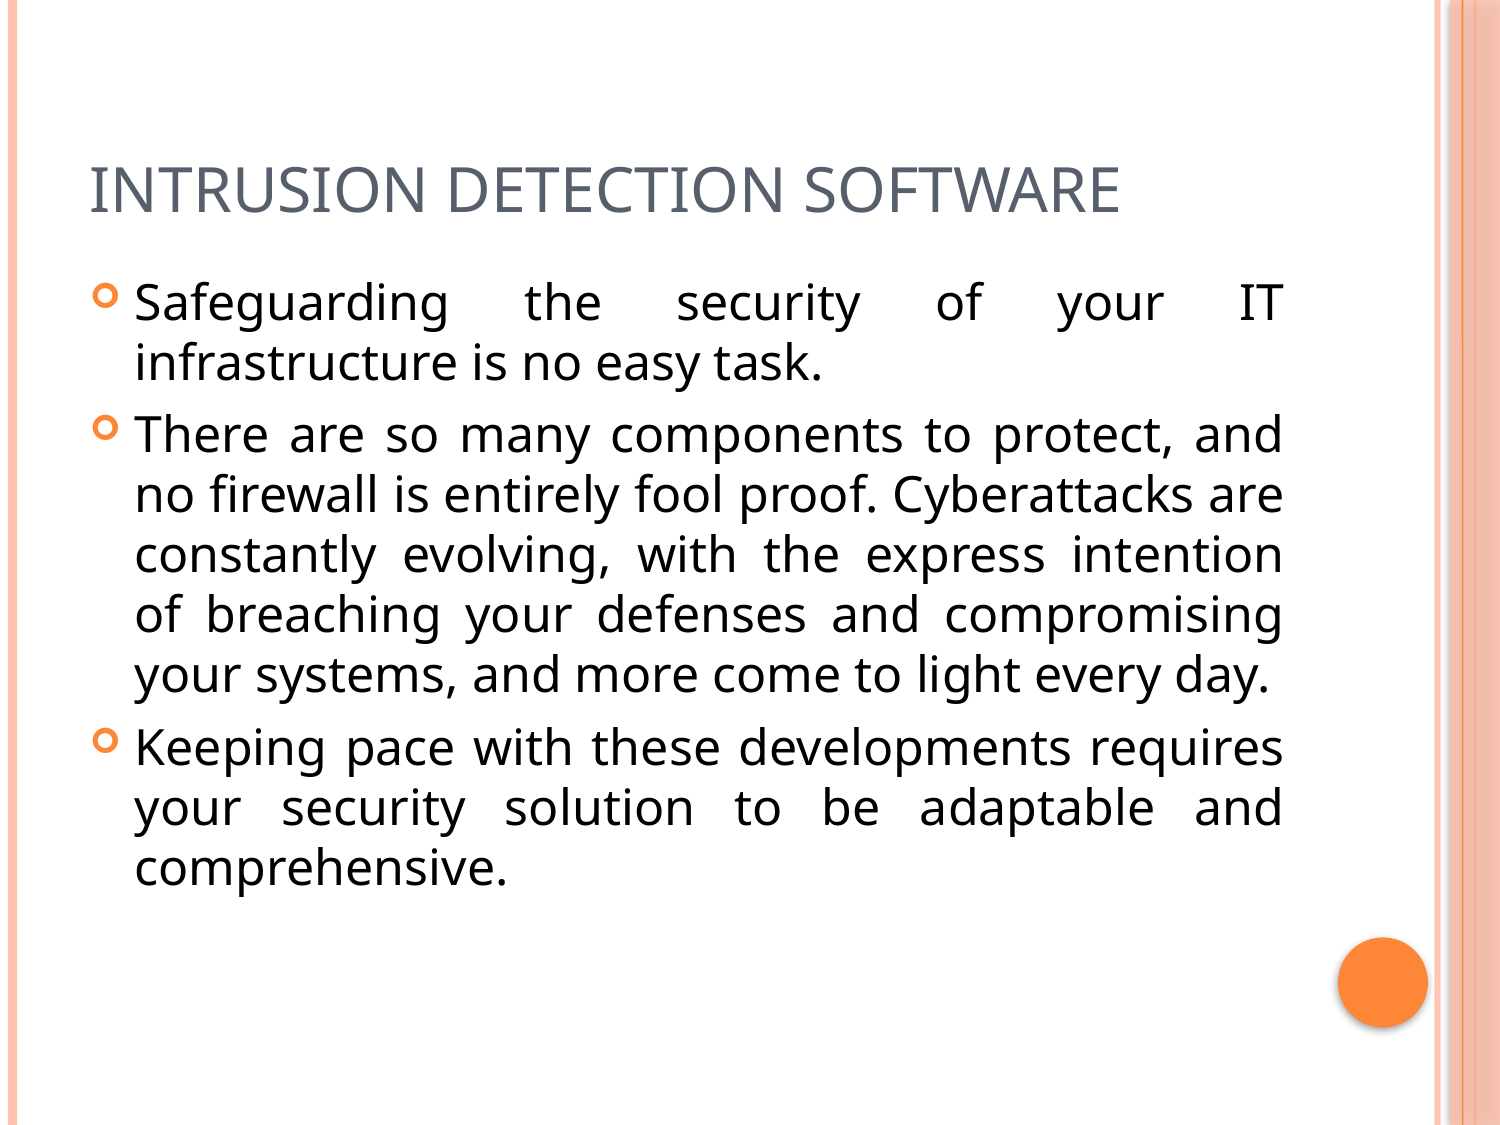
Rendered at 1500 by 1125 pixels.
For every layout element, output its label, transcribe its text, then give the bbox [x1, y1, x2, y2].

title Intrusion Detection Software [75, 45, 1300, 233]
list Safeguarding the security of your IT infrastructure is no easy task. There are so many components to protect, and no firewall is entirely fool proof. Cyberattacks are constantly evolving, with the express intention of breaching your defenses and compromising your systems, and more come to light every day. Keeping pace with these developments requires your security solution to be adaptable and comprehensive. [75, 262, 1300, 1062]
